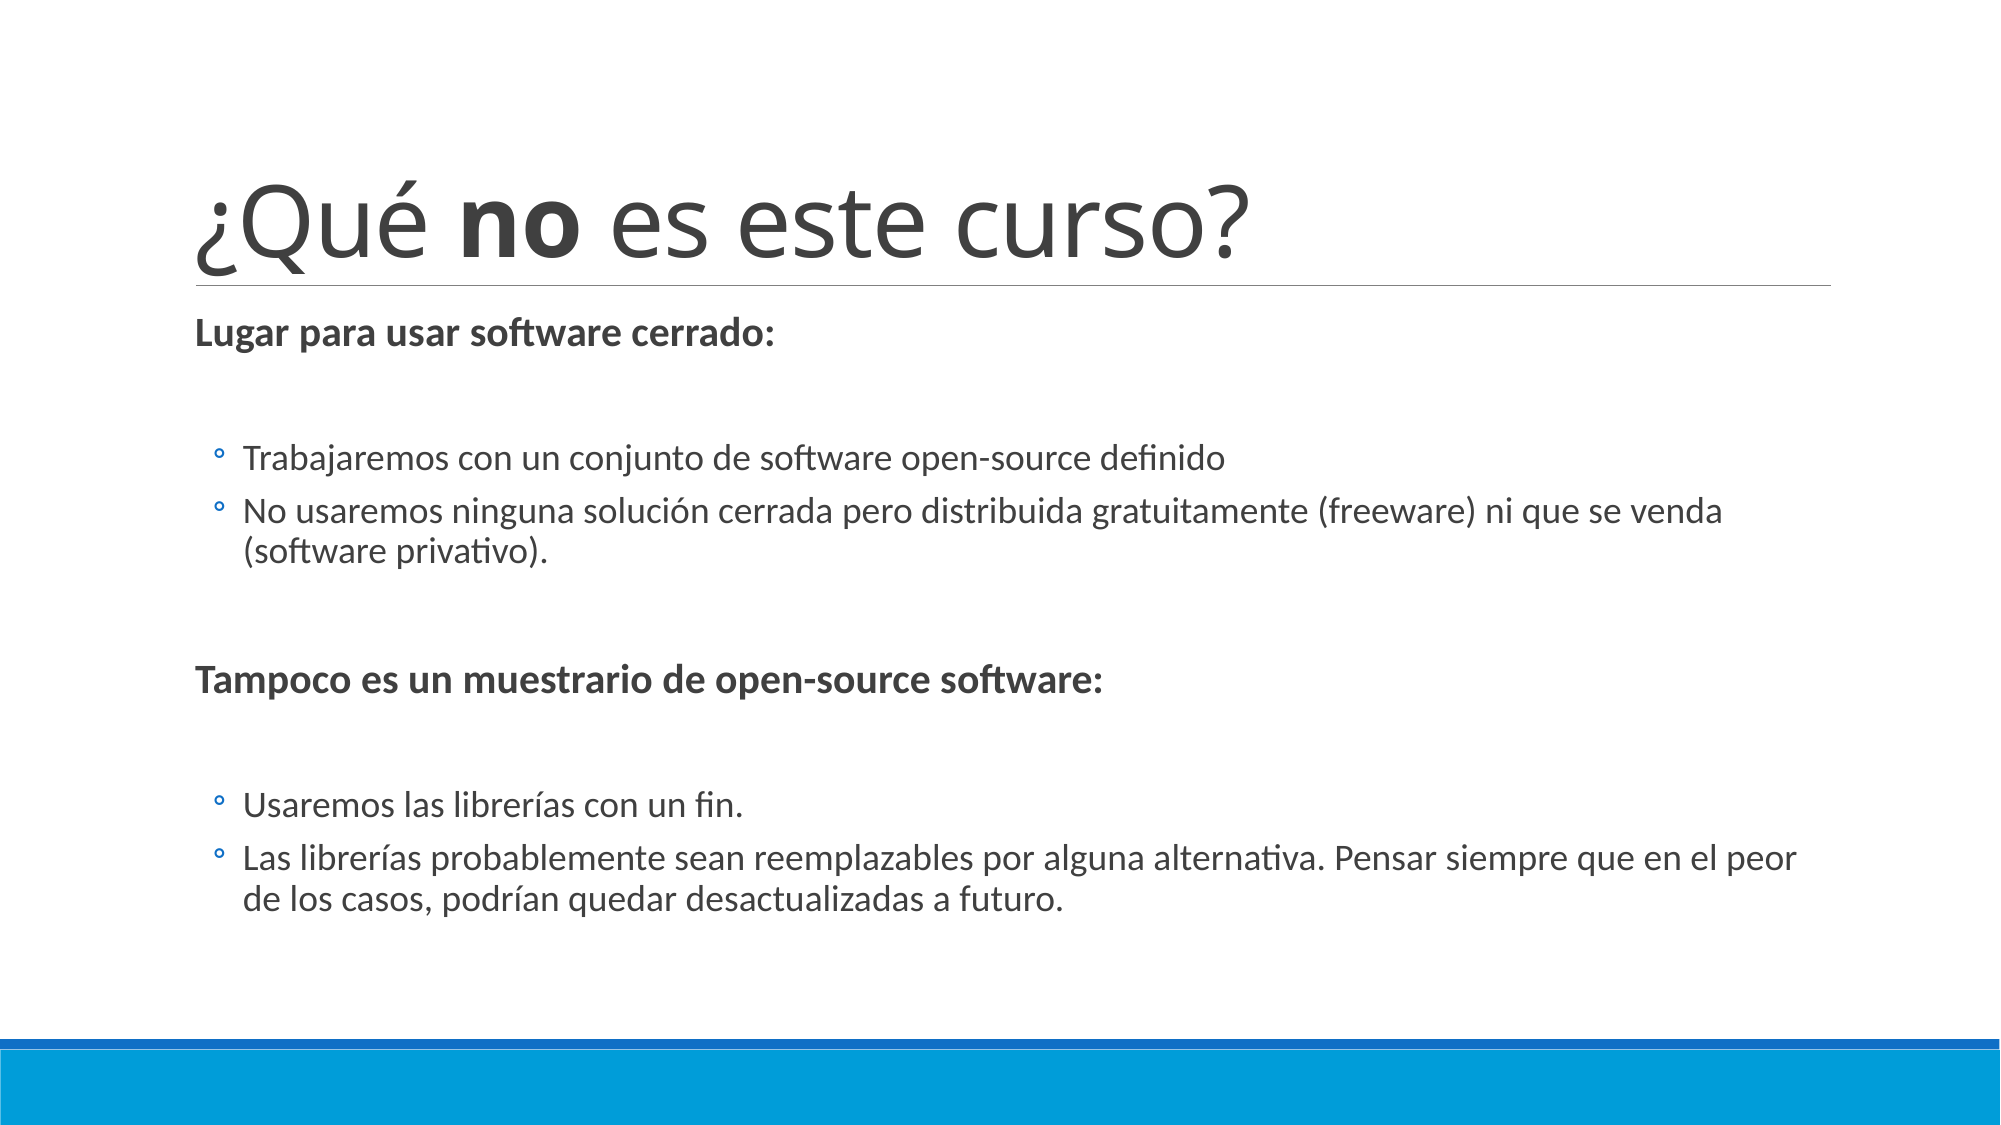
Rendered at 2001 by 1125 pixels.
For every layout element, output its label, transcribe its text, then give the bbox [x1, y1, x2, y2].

list Lugar para usar software cerrado: Trabajaremos con un conjunto de software open-source definido No usaremos ninguna solución cerrada pero distribuida gratuitamente (freeware) ni que se venda (software privativo). Tampoco es un muestrario de open-source software: Usaremos las librerías con un fin. Las librerías probablemente sean reemplazables por alguna alternativa. Pensar siempre que en el peor de los casos, podrían quedar desactualizadas a futuro. [180, 302, 1830, 963]
title ¿Qué no es este curso? [180, 47, 1830, 285]
